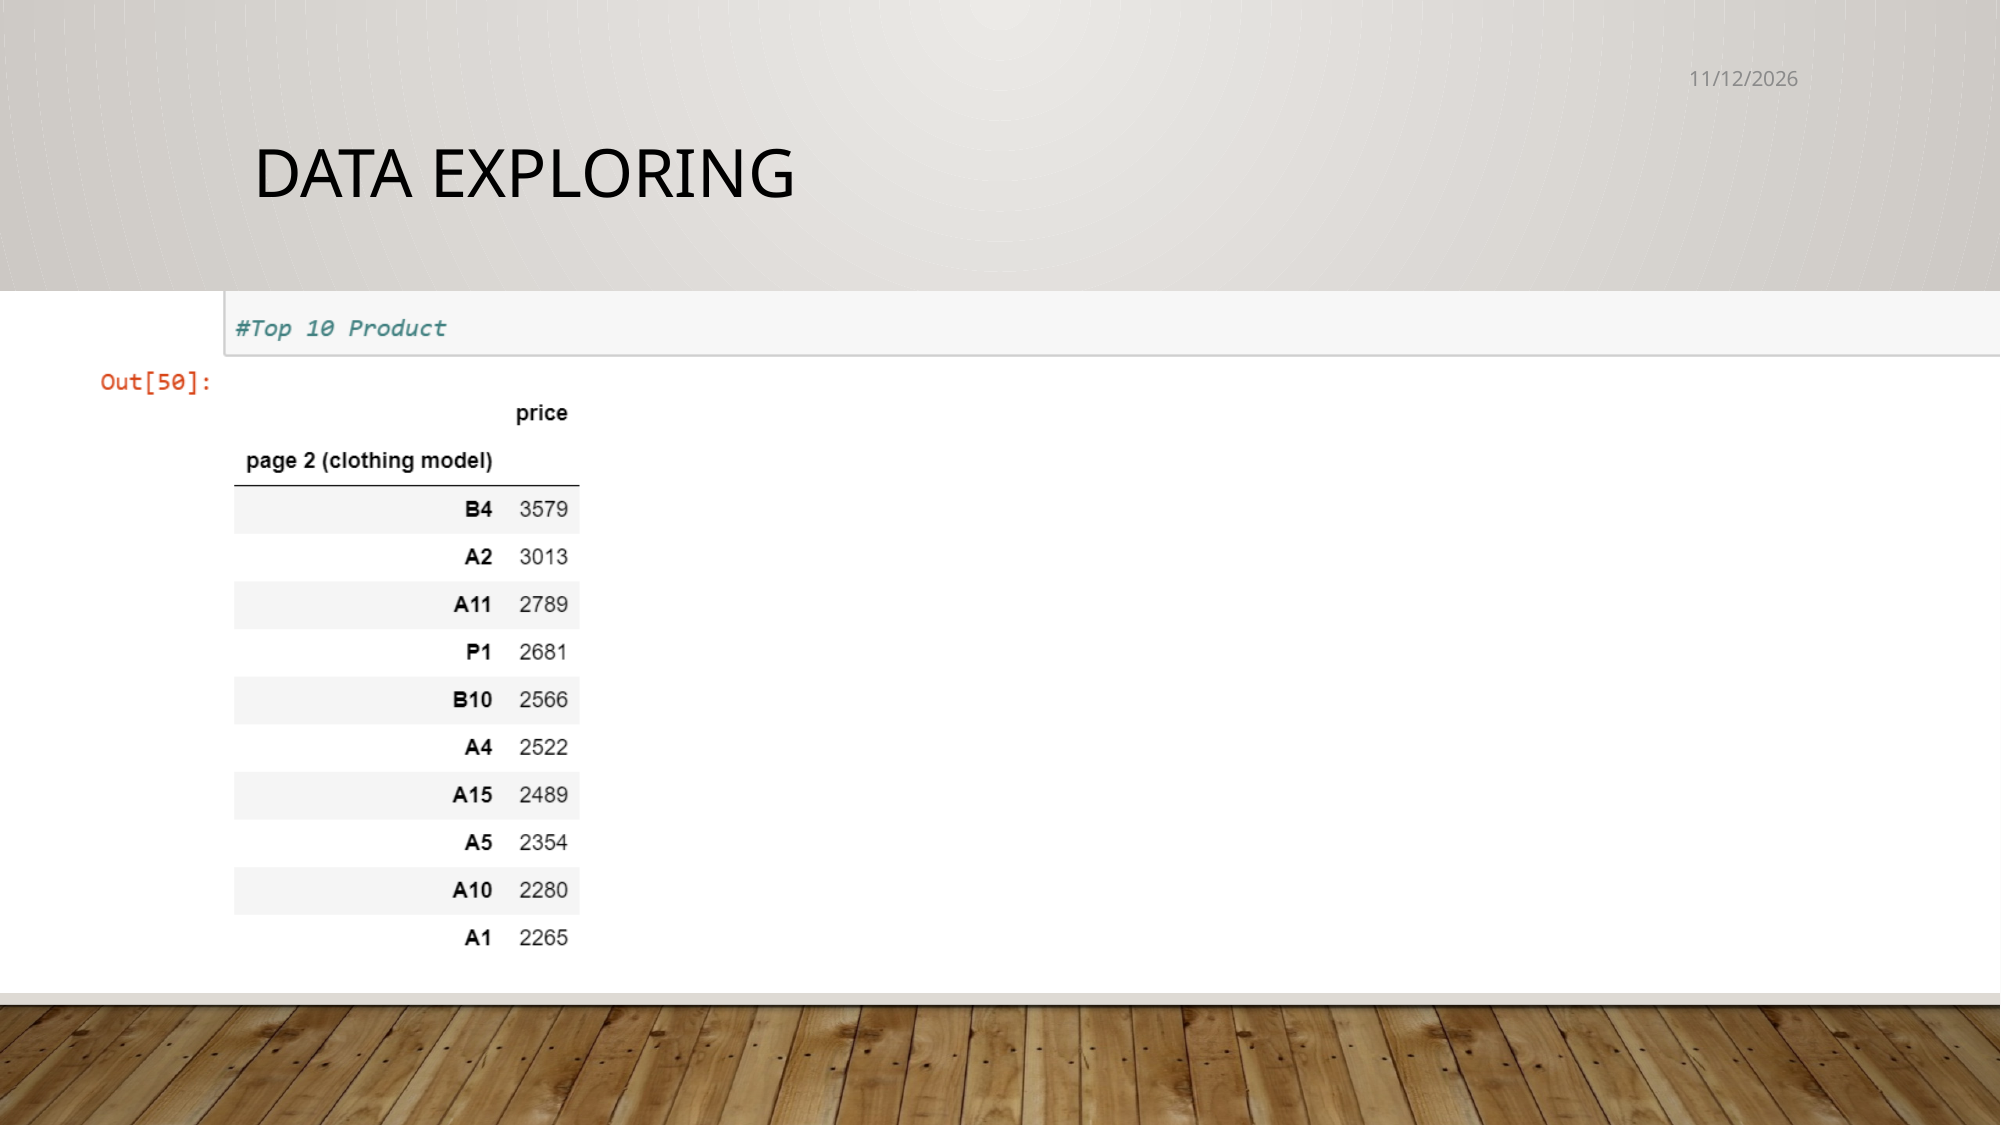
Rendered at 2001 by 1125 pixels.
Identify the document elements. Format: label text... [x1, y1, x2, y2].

picture [0, 1005, 2000, 1125]
picture [0, 291, 2000, 994]
title DATA EXPLORING [238, 131, 1814, 291]
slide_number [1239, 54, 1814, 105]
